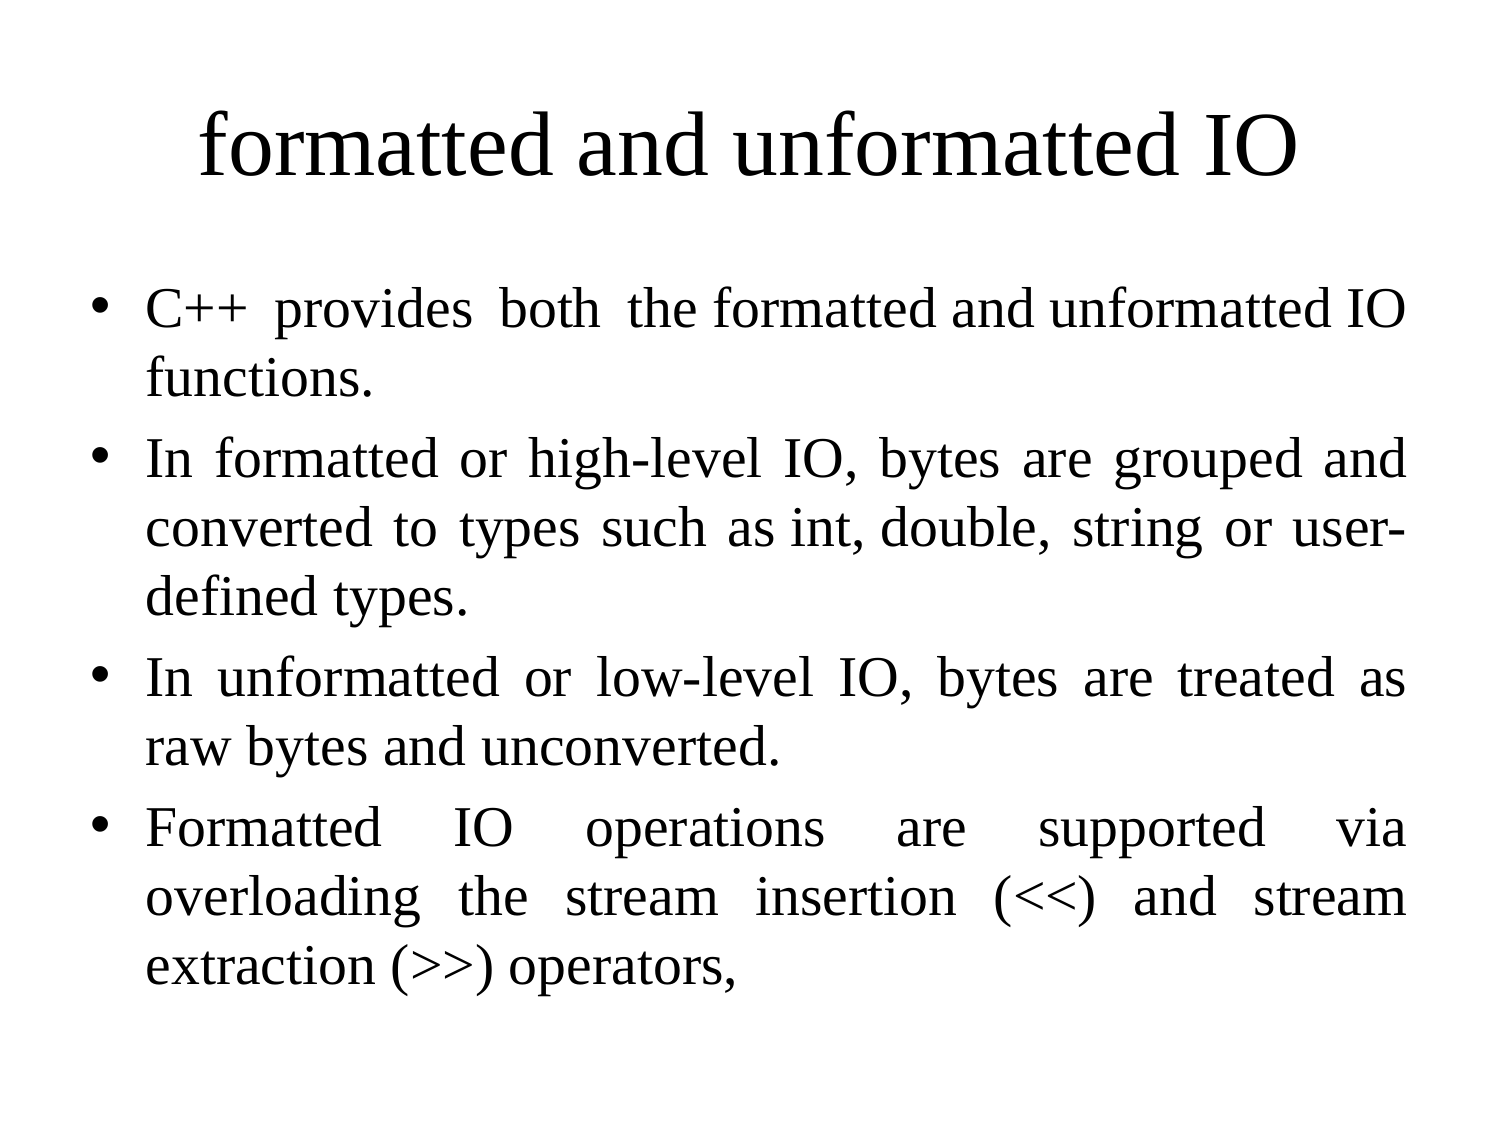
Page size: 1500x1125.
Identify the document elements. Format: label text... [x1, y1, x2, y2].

list C++ provides both the formatted and unformatted IO functions. In formatted or high-level IO, bytes are grouped and converted to types such as int, double, string or user-defined types. In unformatted or low-level IO, bytes are treated as raw bytes and unconverted. Formatted IO operations are supported via overloading the stream insertion (<<) and stream extraction (>>) operators, [75, 262, 1425, 1005]
title formatted and unformatted IO [75, 45, 1425, 233]
